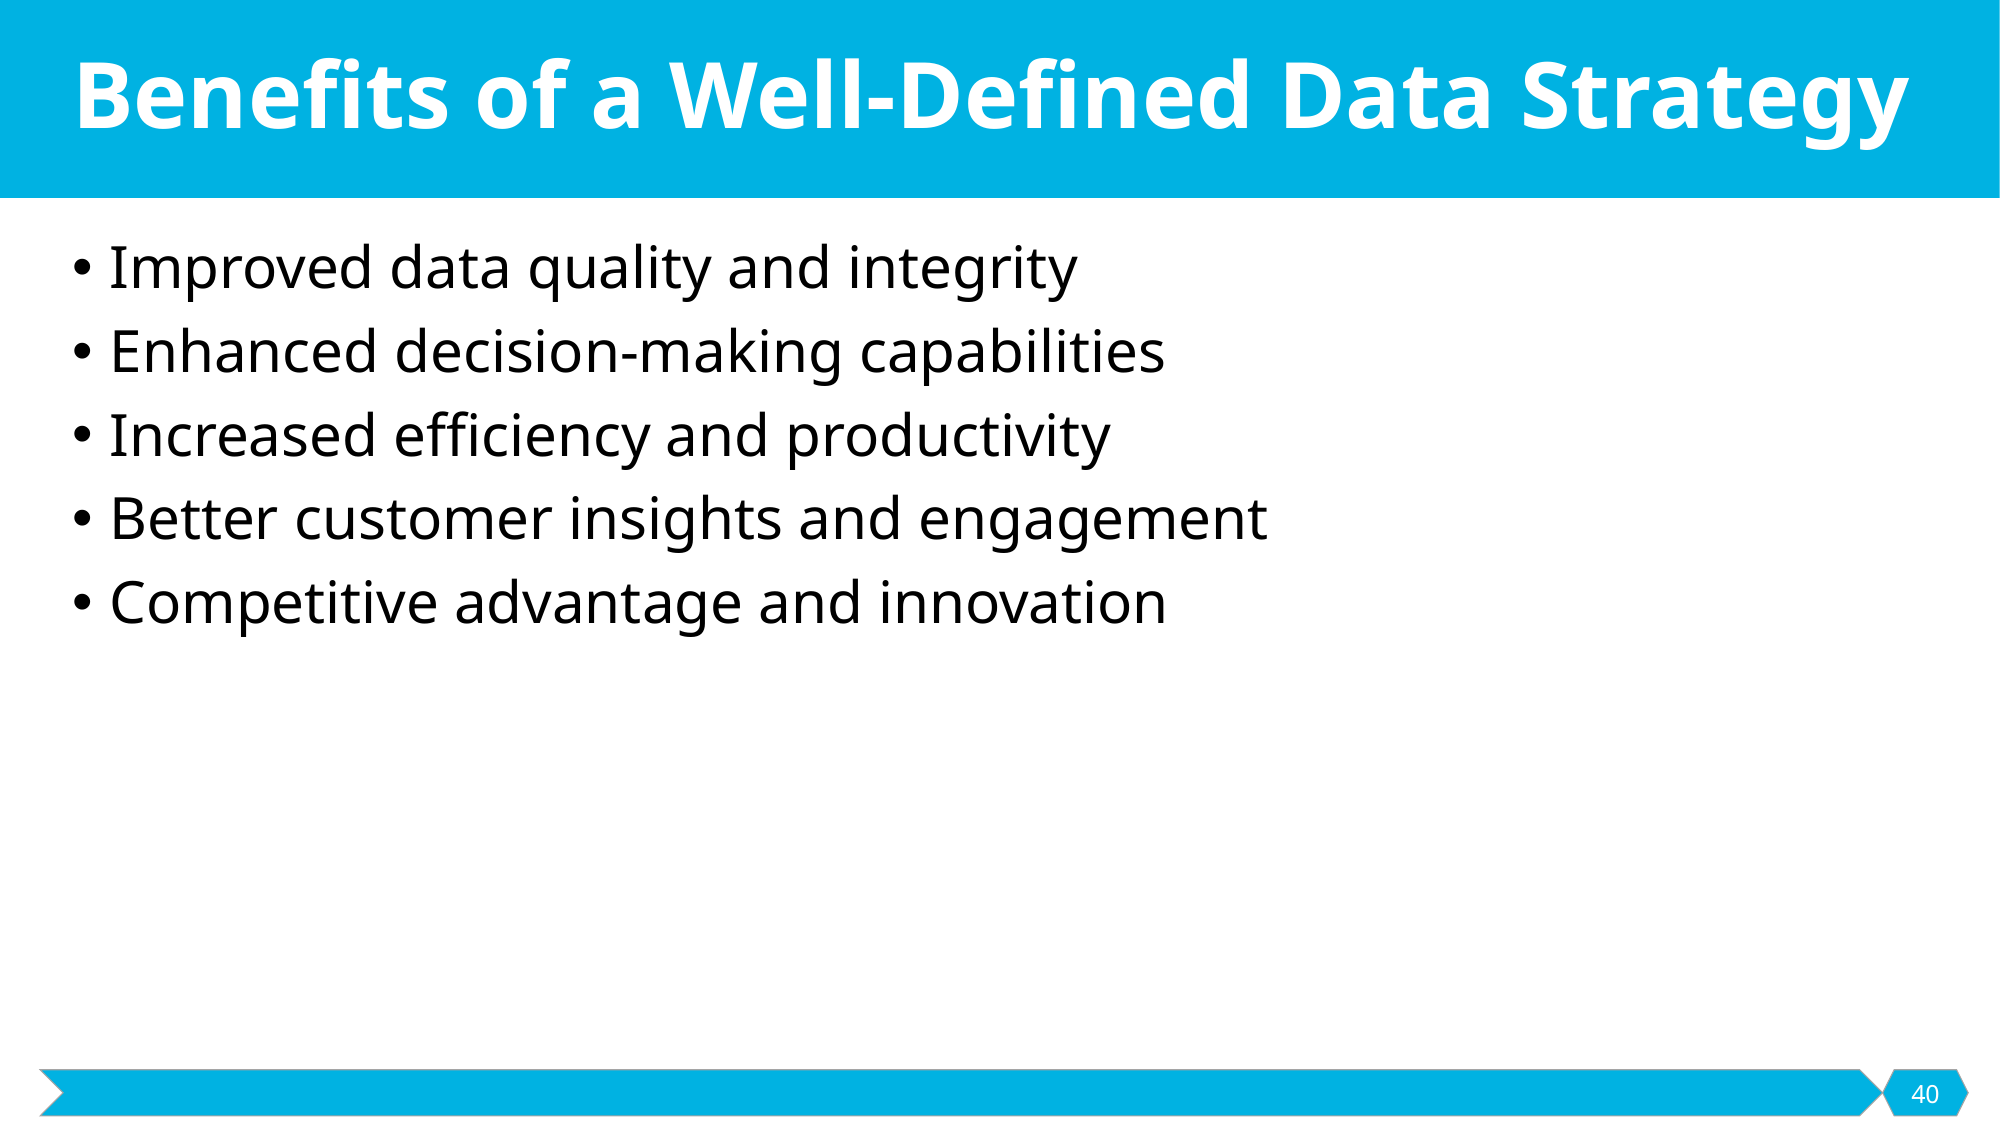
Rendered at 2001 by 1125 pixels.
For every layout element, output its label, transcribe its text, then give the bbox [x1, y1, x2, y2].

slide_number 40 [1882, 1065, 1969, 1125]
title Benefits of a Well-Defined Data Strategy [56, 0, 1969, 199]
list Improved data quality and integrity Enhanced decision-making capabilities Increased efficiency and productivity Better customer insights and engagement Competitive advantage and innovation [56, 230, 1969, 1010]
